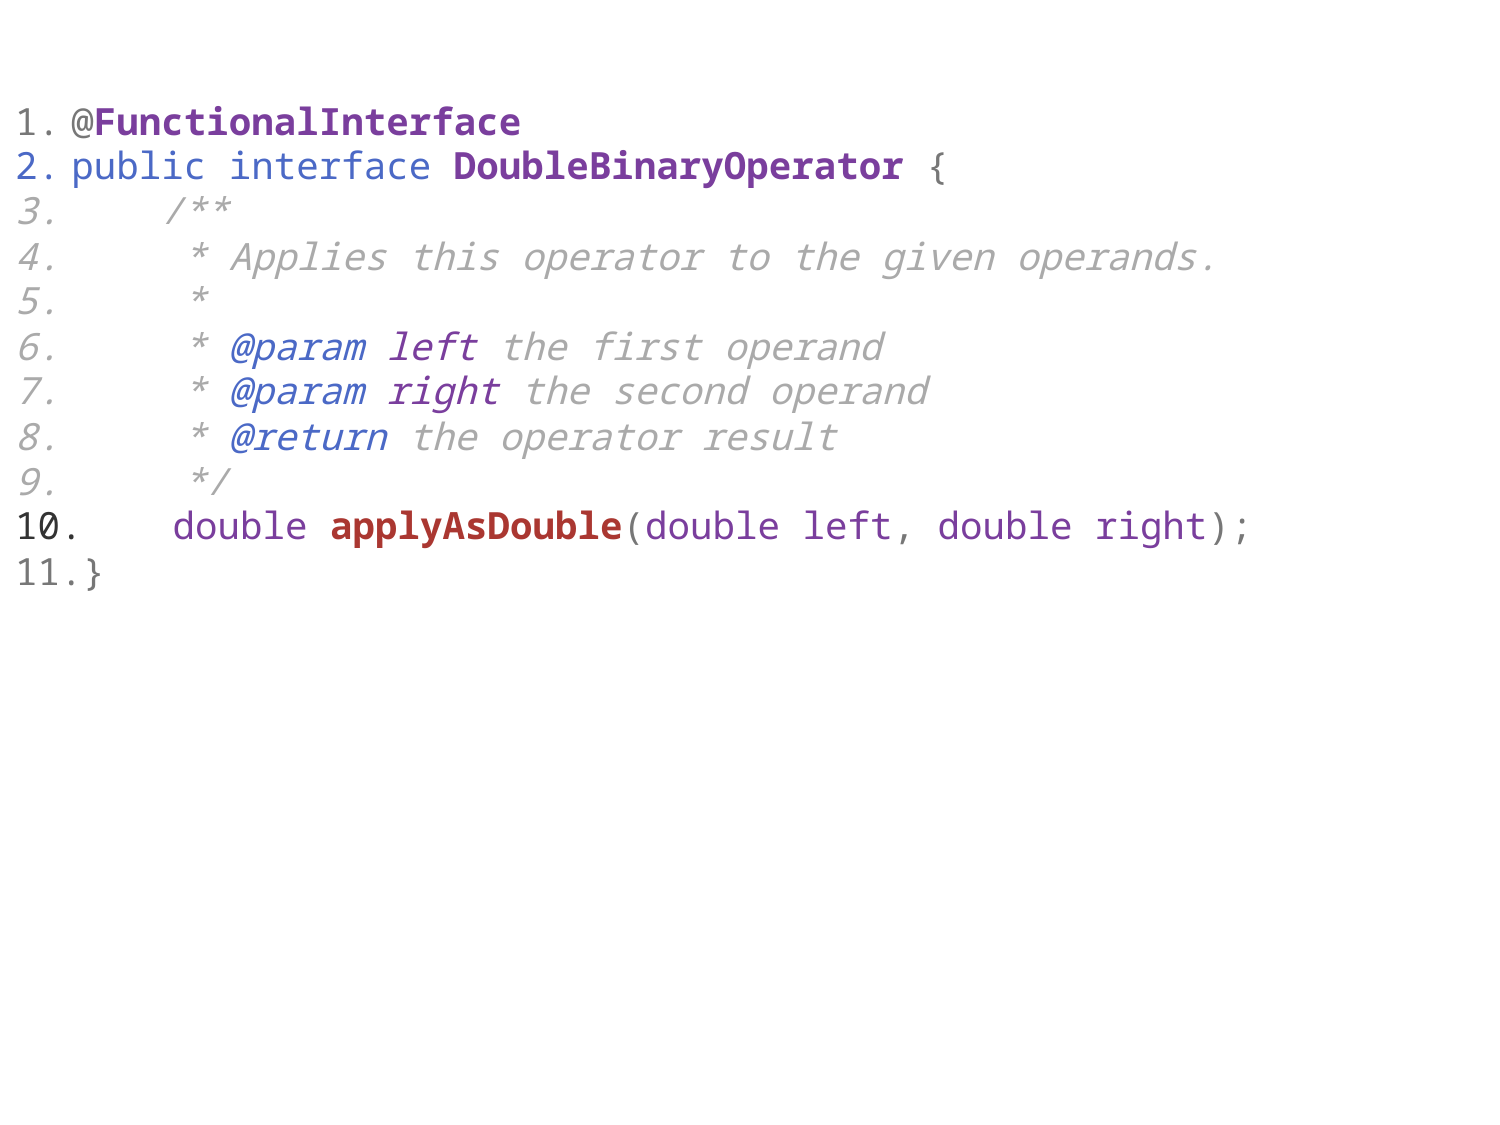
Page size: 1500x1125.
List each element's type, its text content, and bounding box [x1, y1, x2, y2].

list @FunctionalInterface public interface DoubleBinaryOperator { /** * Applies this operator to the given operands. * * @param left the first operand * @param right the second operand * @return the operator result */ double applyAsDouble(double left, double right); } [0, 0, 1500, 1125]
